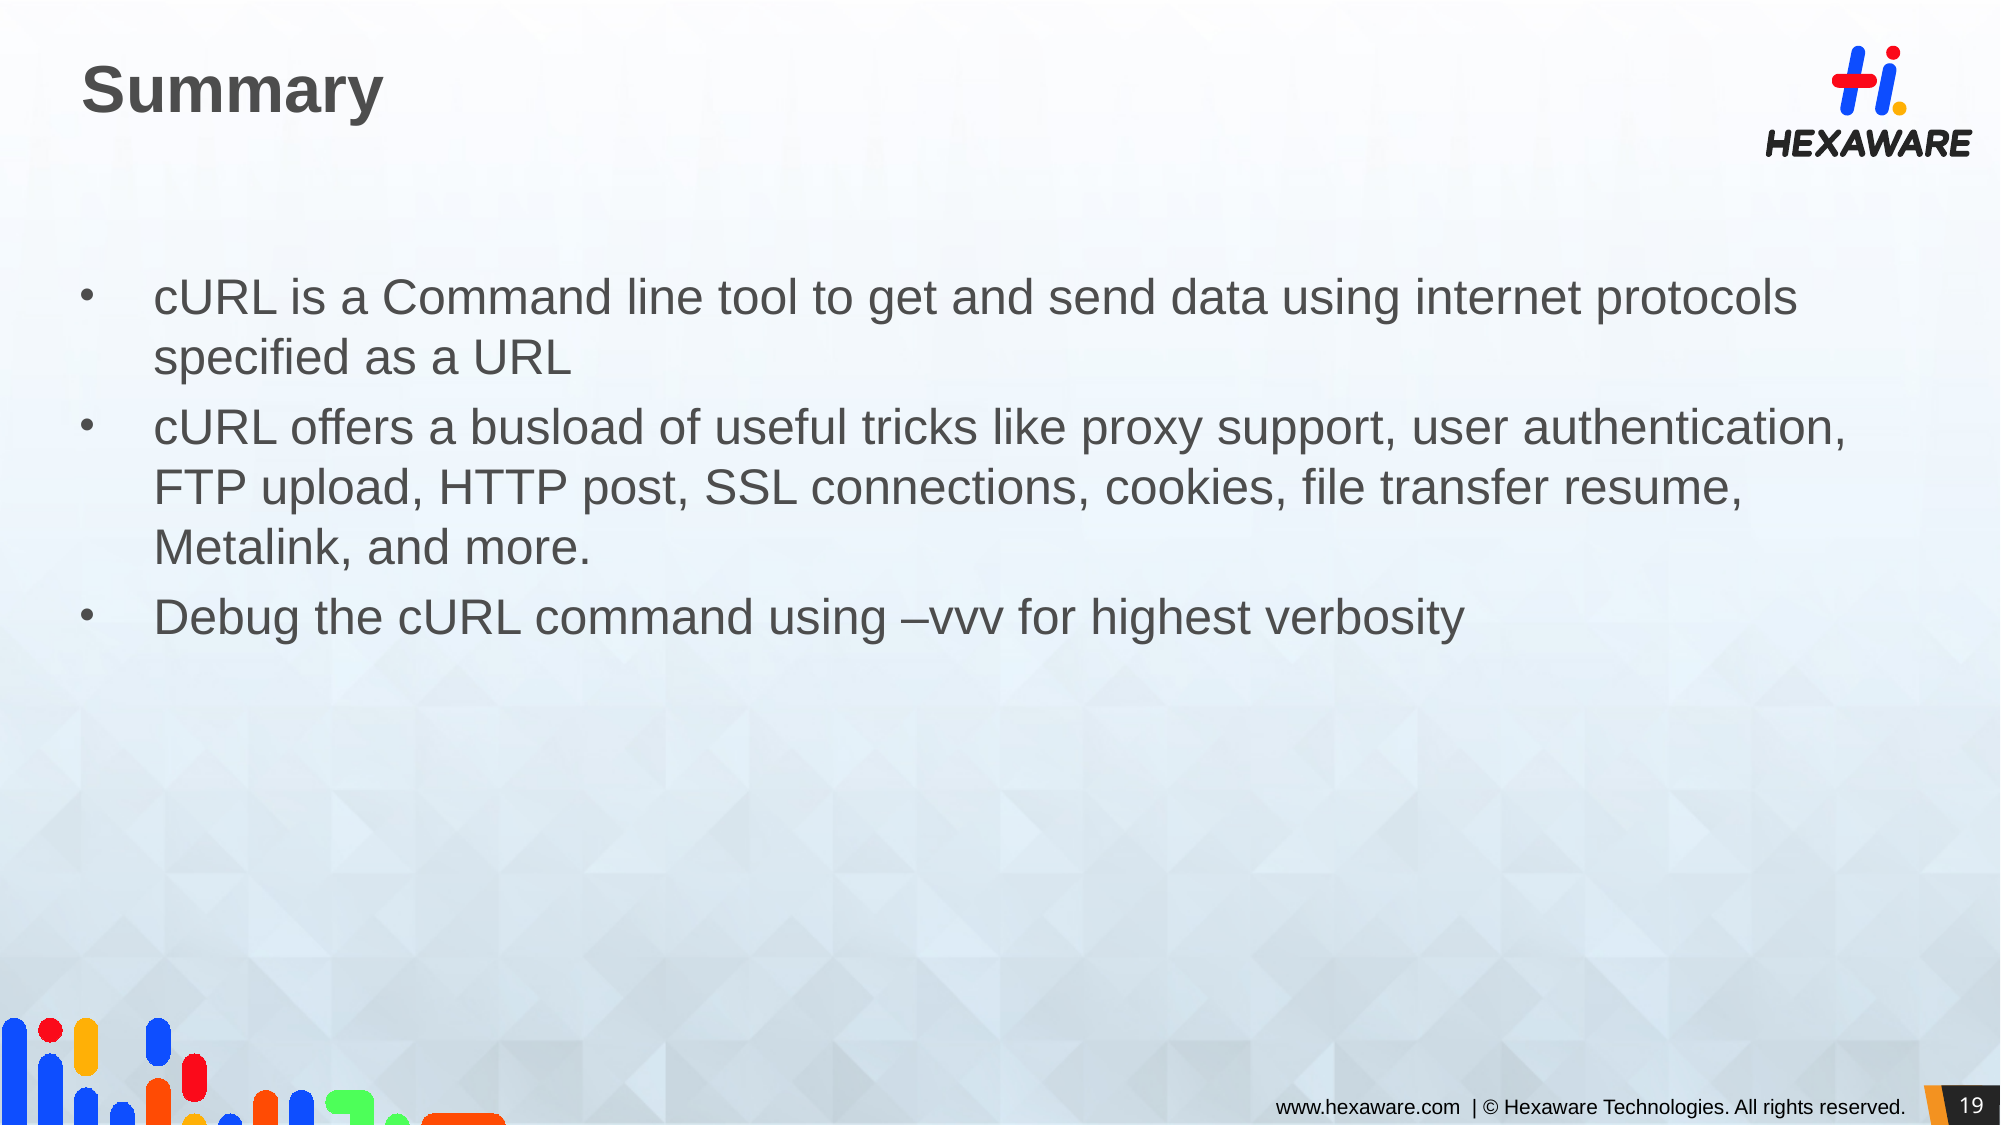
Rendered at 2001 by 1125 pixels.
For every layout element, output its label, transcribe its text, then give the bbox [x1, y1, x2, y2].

picture [0, 0, 2001, 1125]
title Summary [70, 35, 1521, 136]
list cURL is a Command line tool to get and send data using internet protocols specified as a URL cURL offers a busload of useful tricks like proxy support, user authentication, FTP upload, HTTP post, SSL connections, cookies, file transfer resume, Metalink, and more. Debug the cURL command using –vvv for highest verbosity [67, 258, 1933, 1062]
